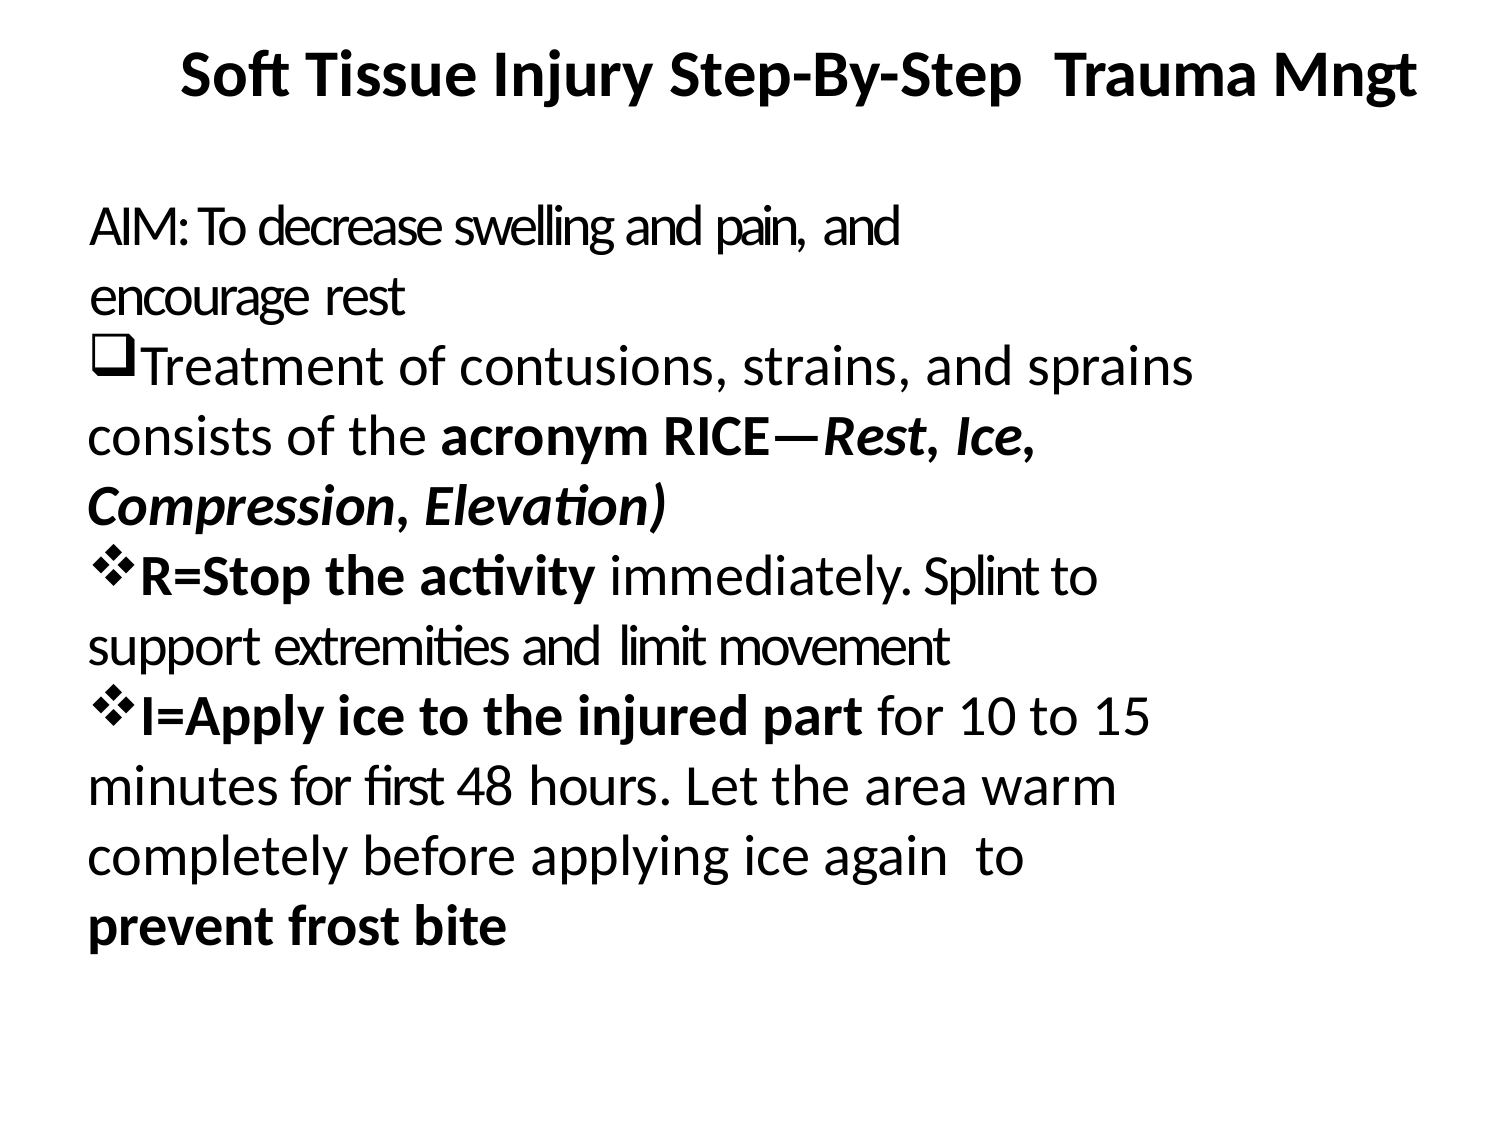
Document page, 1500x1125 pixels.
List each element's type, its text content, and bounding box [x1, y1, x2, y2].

title Soft Tissue Injury Step-By-Step Trauma Mngt [50, 0, 1475, 164]
text_box AIM: To decrease swelling and pain, and encourage rest Treatment of contusions, strains, and sprains consists of the acronym RICE—Rest, Ice, Compression, Elevation) R=Stop the activity immediately. Splint to support extremities and limit movement I=Apply ice to the injured part for 10 to 15 minutes for first 48 hours. Let the area warm completely before applying ice again to prevent frost bite [87, 187, 1200, 1041]
